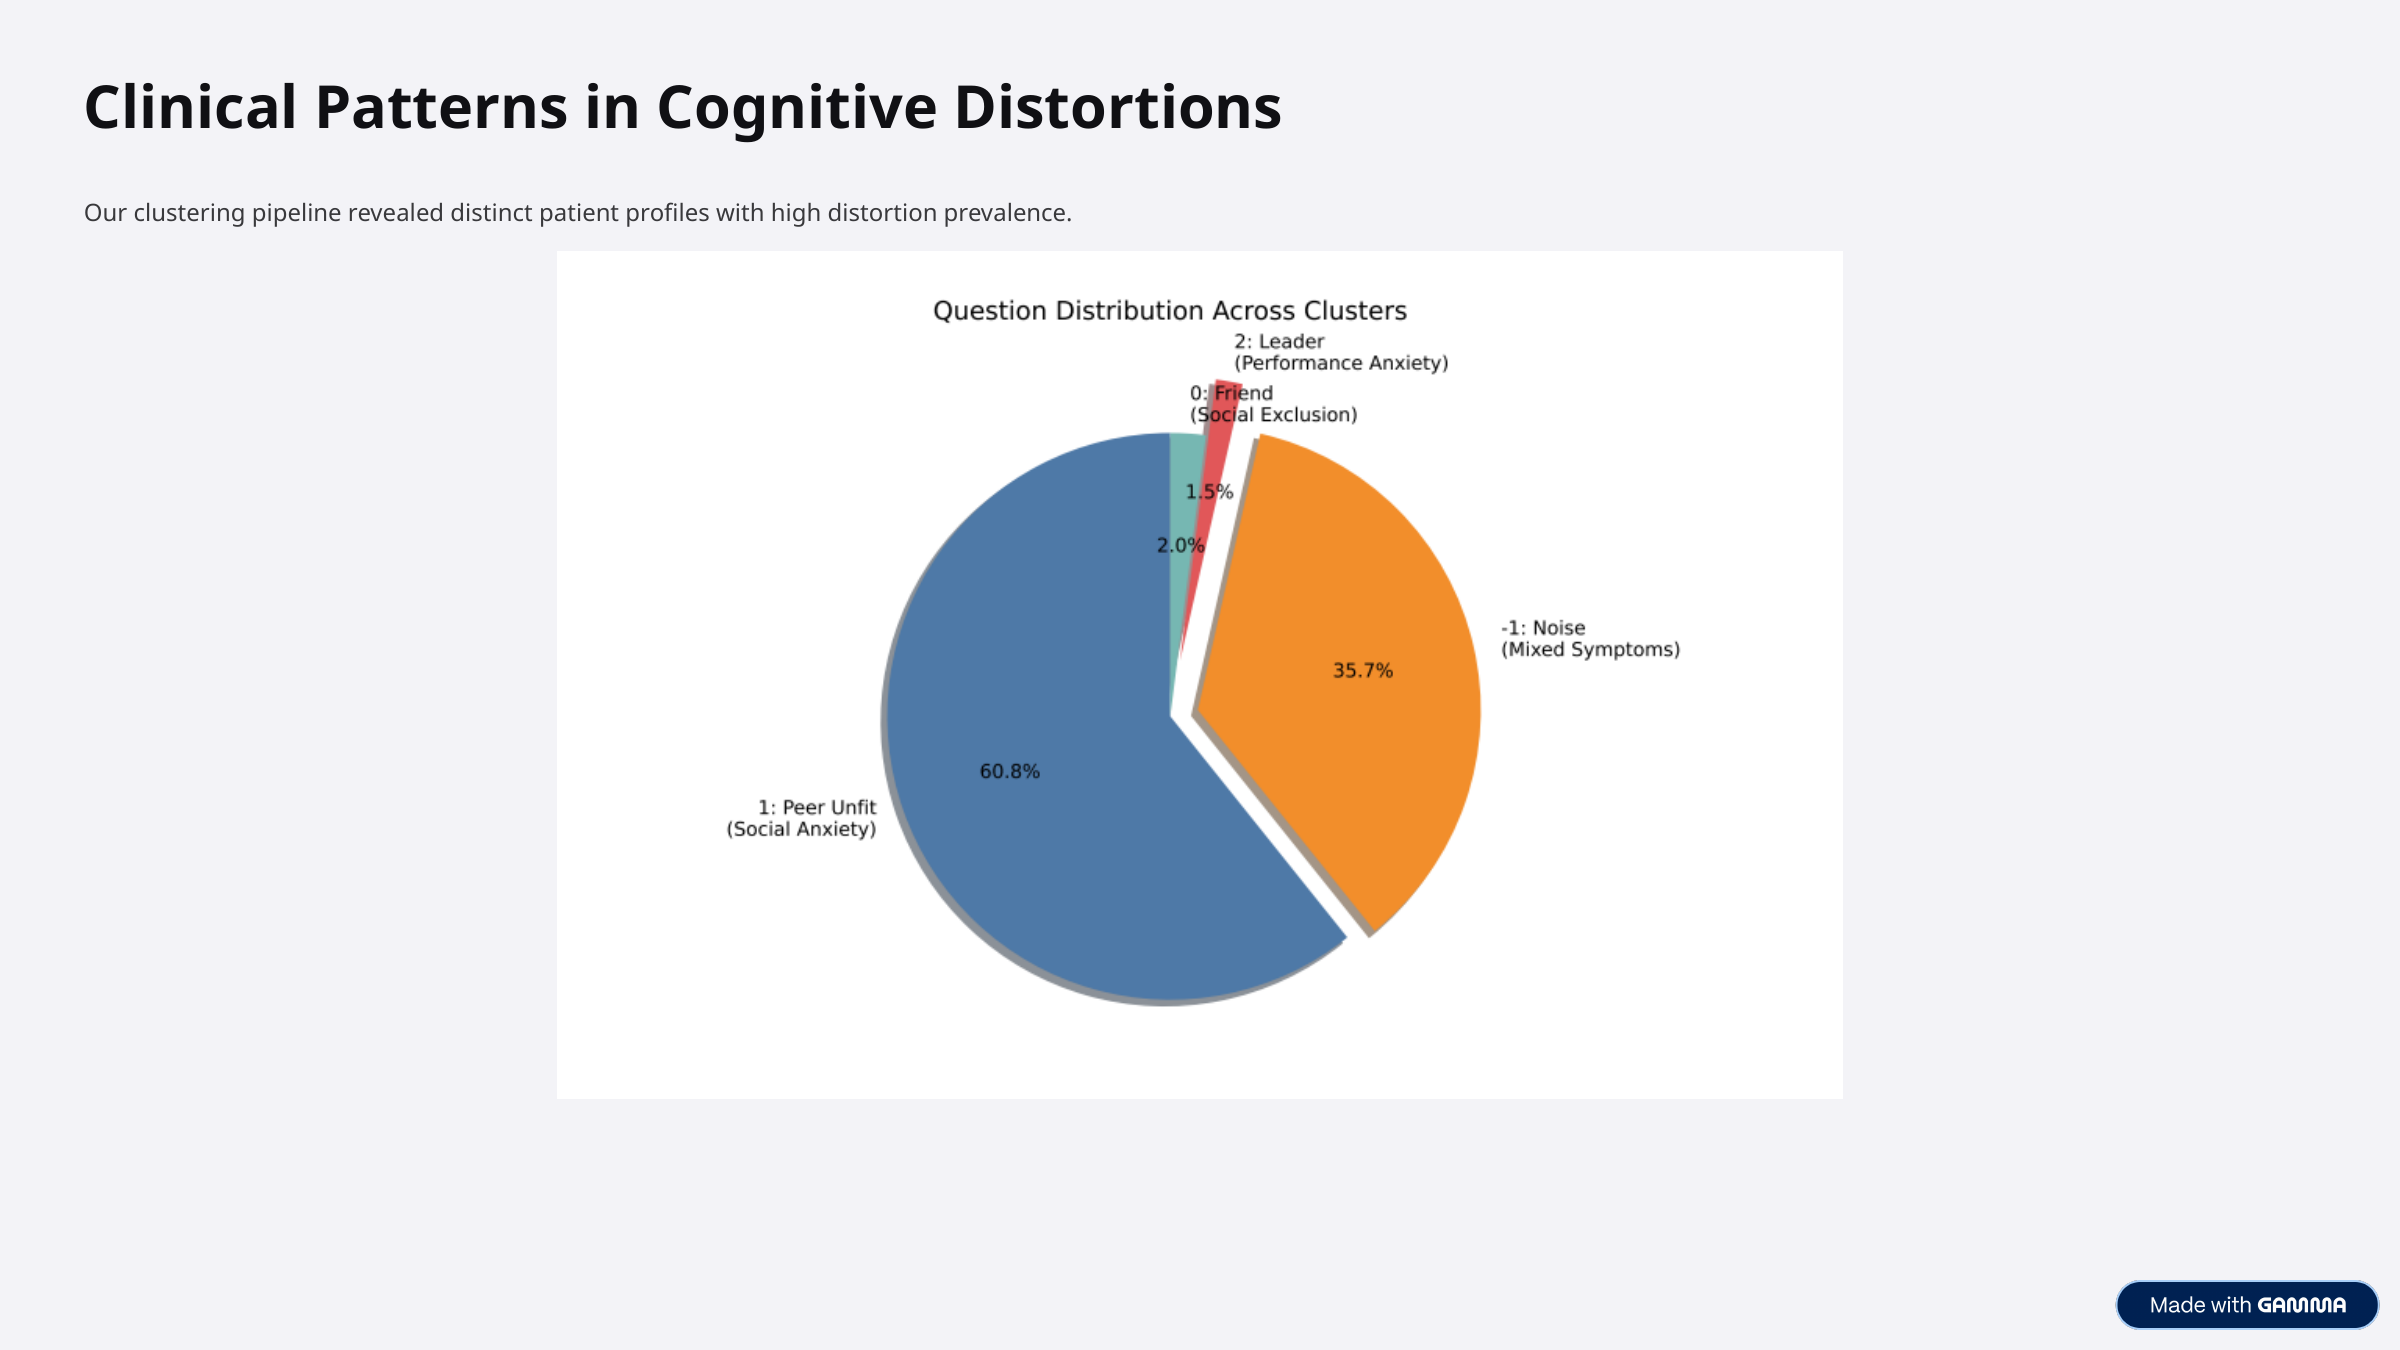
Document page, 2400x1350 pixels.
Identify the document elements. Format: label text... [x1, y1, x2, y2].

text_box Our clustering pipeline revealed distinct patient profiles with high distortion prevalence. [83, 188, 2316, 228]
text_box Clinical Patterns in Cognitive Distortions [83, 65, 1221, 141]
picture [2106, 1271, 2389, 1339]
picture [556, 251, 1843, 1099]
